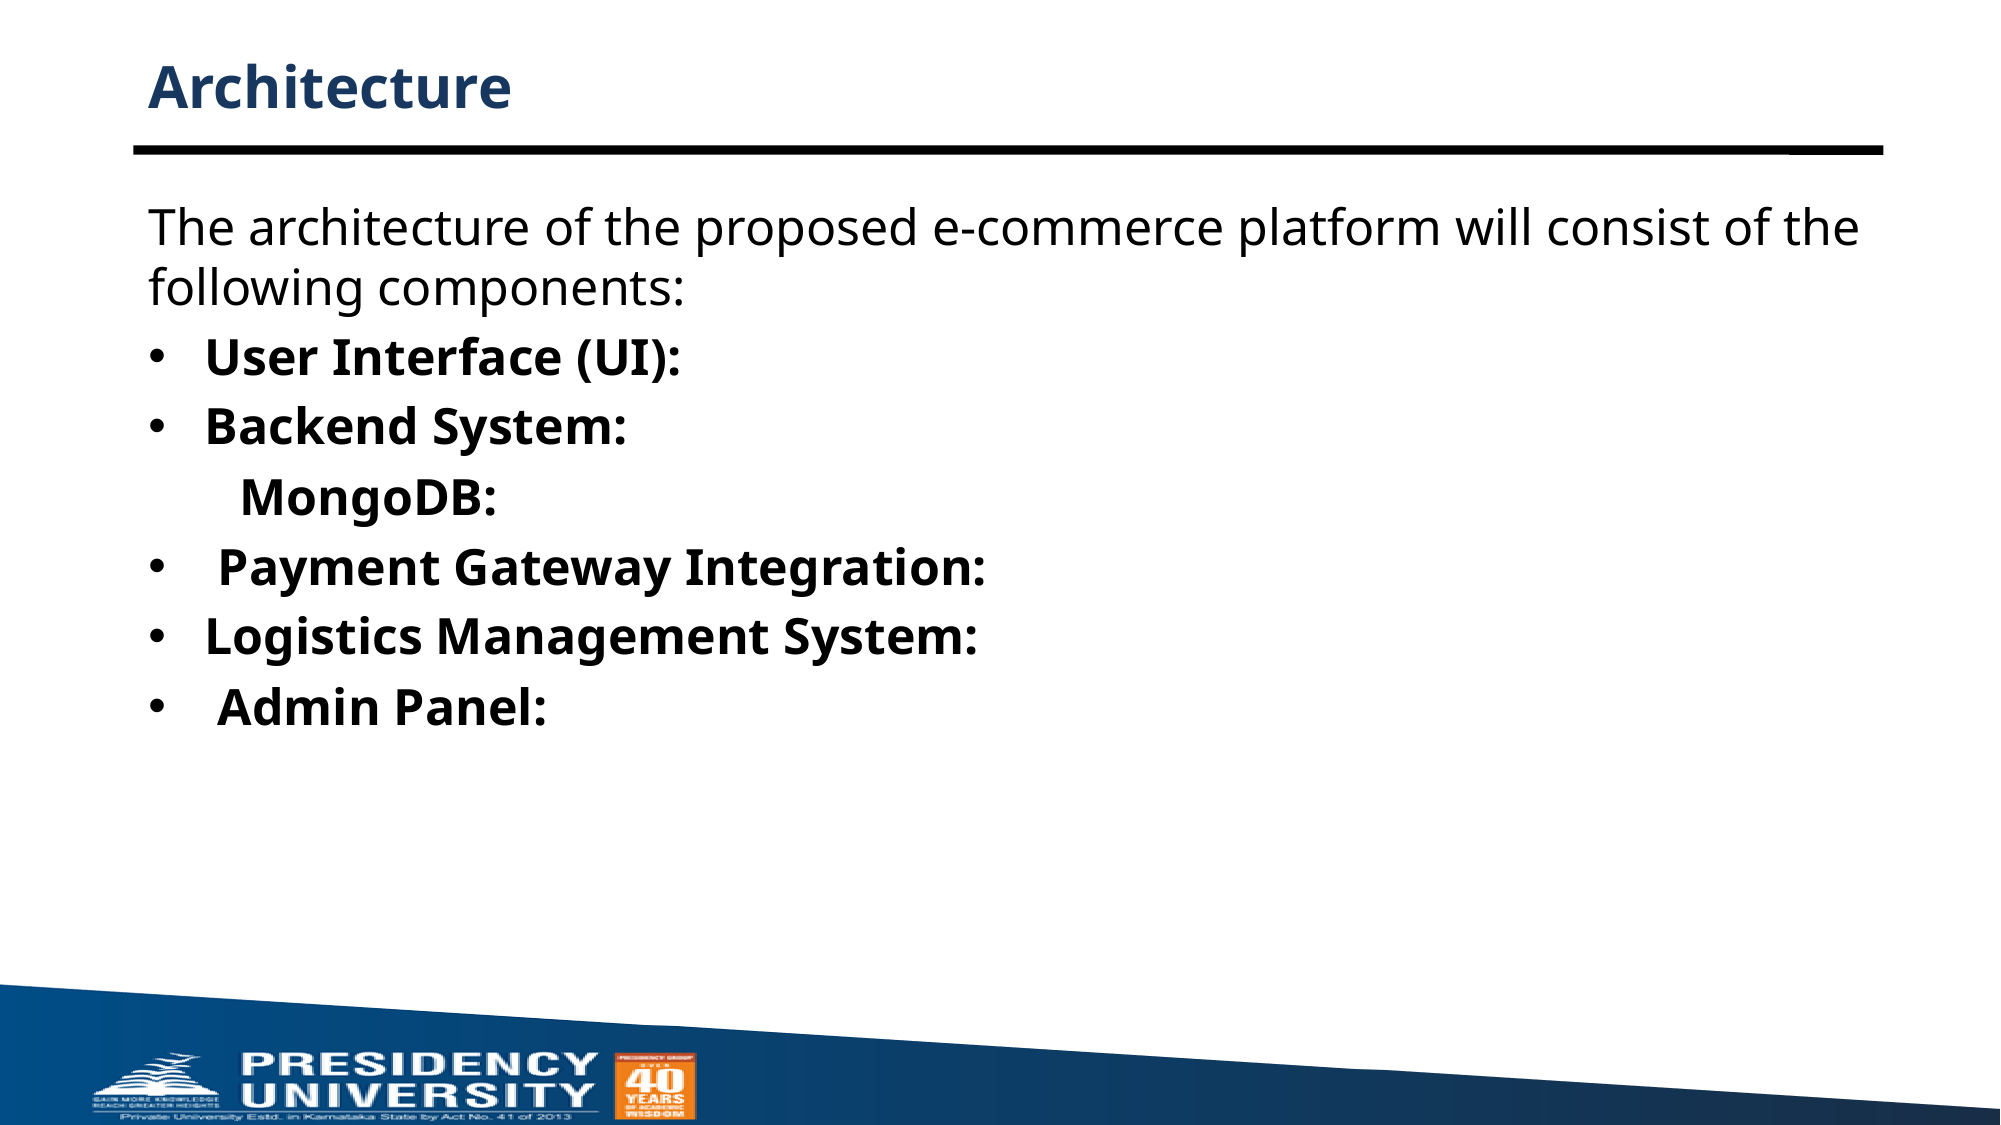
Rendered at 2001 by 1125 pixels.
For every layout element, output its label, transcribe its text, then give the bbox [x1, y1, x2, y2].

picture [0, 982, 2000, 1125]
title Architecture [133, 45, 1884, 125]
list The architecture of the proposed e-commerce platform will consist of the following components: User Interface (UI): Backend System: MongoDB: Payment Gateway Integration: Logistics Management System: Admin Panel: [133, 187, 1884, 1000]
